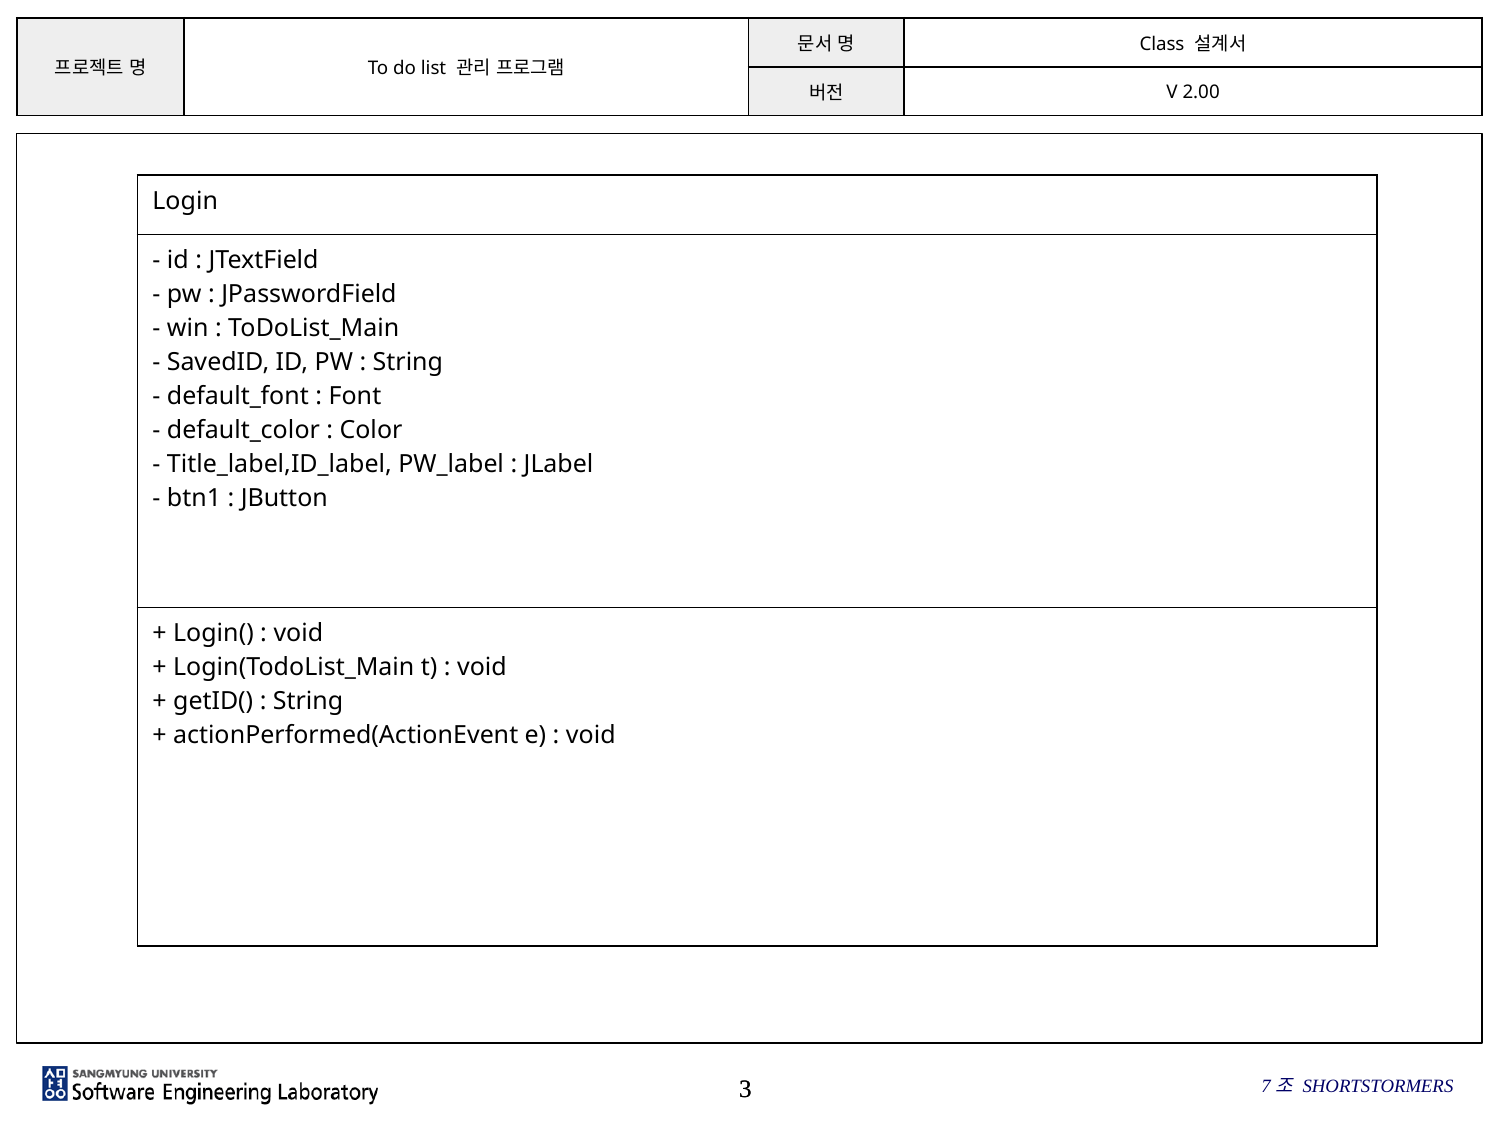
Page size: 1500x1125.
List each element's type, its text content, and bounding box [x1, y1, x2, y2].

table_header Login [138, 176, 1376, 234]
footer 7조 SHORTSTORMERS [994, 1060, 1454, 1110]
table_cell + Login() : void + Login(TodoList_Main t) : void + getID() : String + actionPerformed(ActionEvent e) : void [138, 608, 1376, 945]
picture [42, 1066, 382, 1106]
table_cell - id : JTextField - pw : JPasswordField - win : ToDoList_Main - SavedID, ID, PW : String - default_font : Font - default_color : Color - Title_label,ID_label, PW_label : JLabel - btn1 : JButton [138, 235, 1376, 607]
